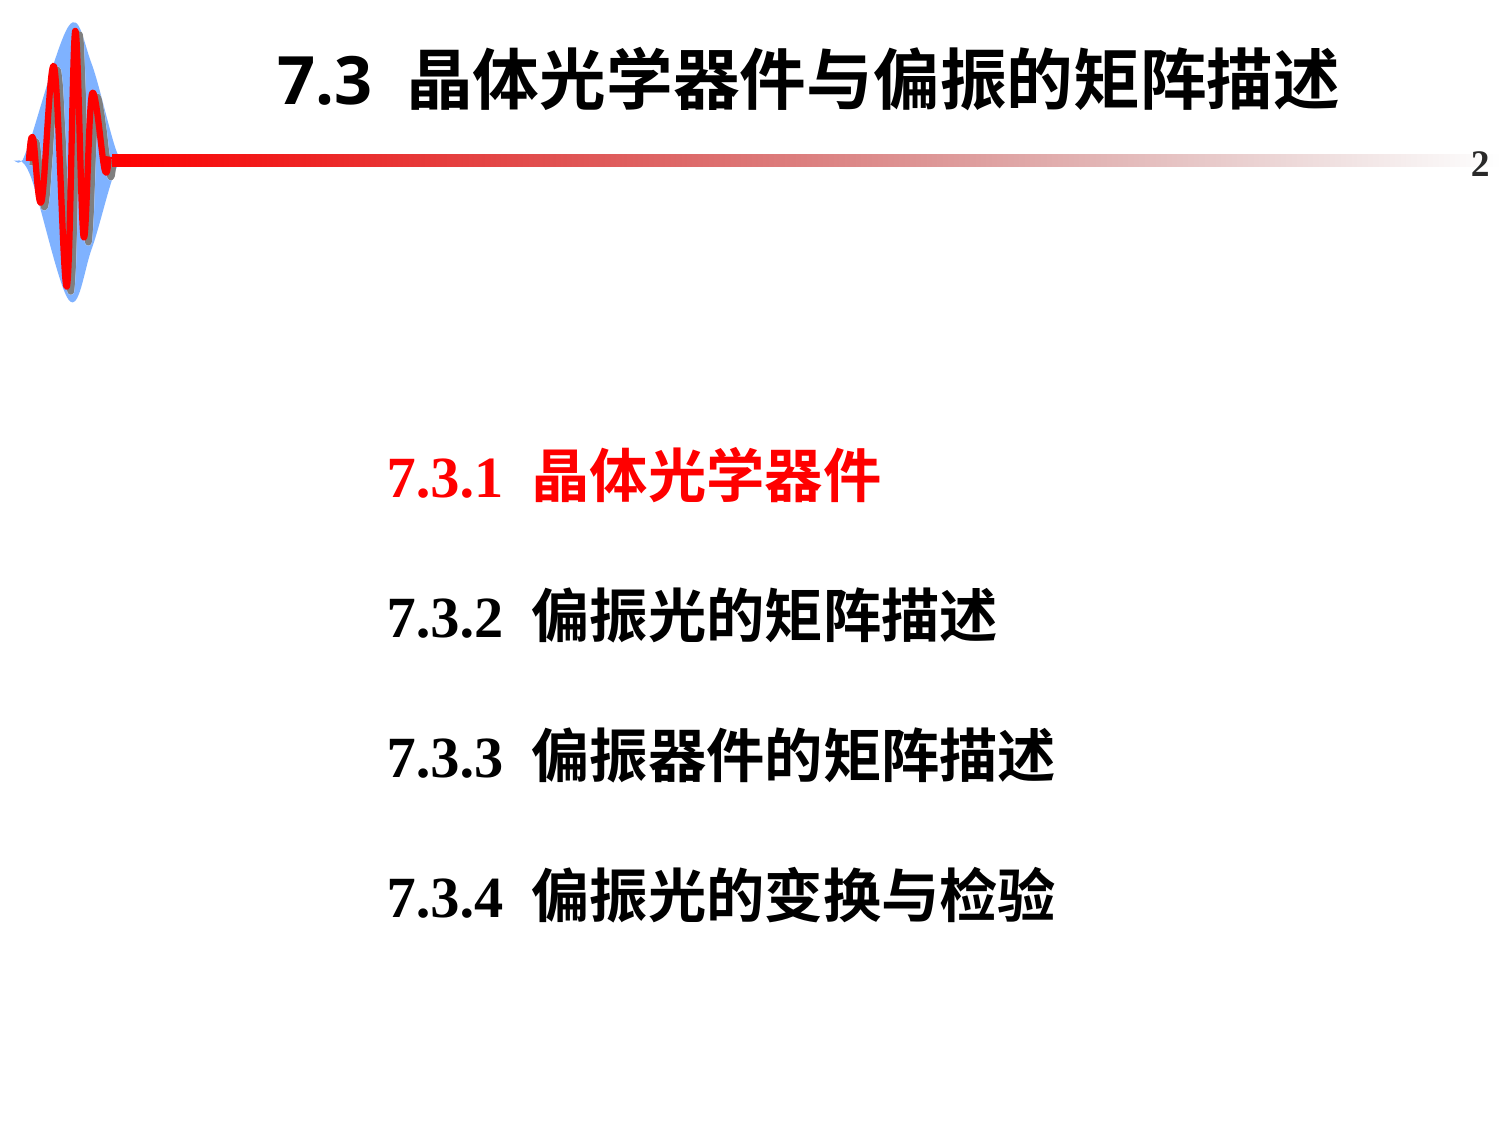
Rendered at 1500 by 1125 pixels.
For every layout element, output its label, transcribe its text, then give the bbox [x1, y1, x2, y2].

slide_number 2 [1374, 144, 1500, 180]
title 7.3 晶体光学器件与偏振的矩阵描述 [159, 19, 1459, 137]
text_box 7.3.1 晶体光学器件 7.3.2 偏振光的矩阵描述 7.3.3 偏振器件的矩阵描述 7.3.4 偏振光的变换与检验 [371, 361, 1199, 937]
